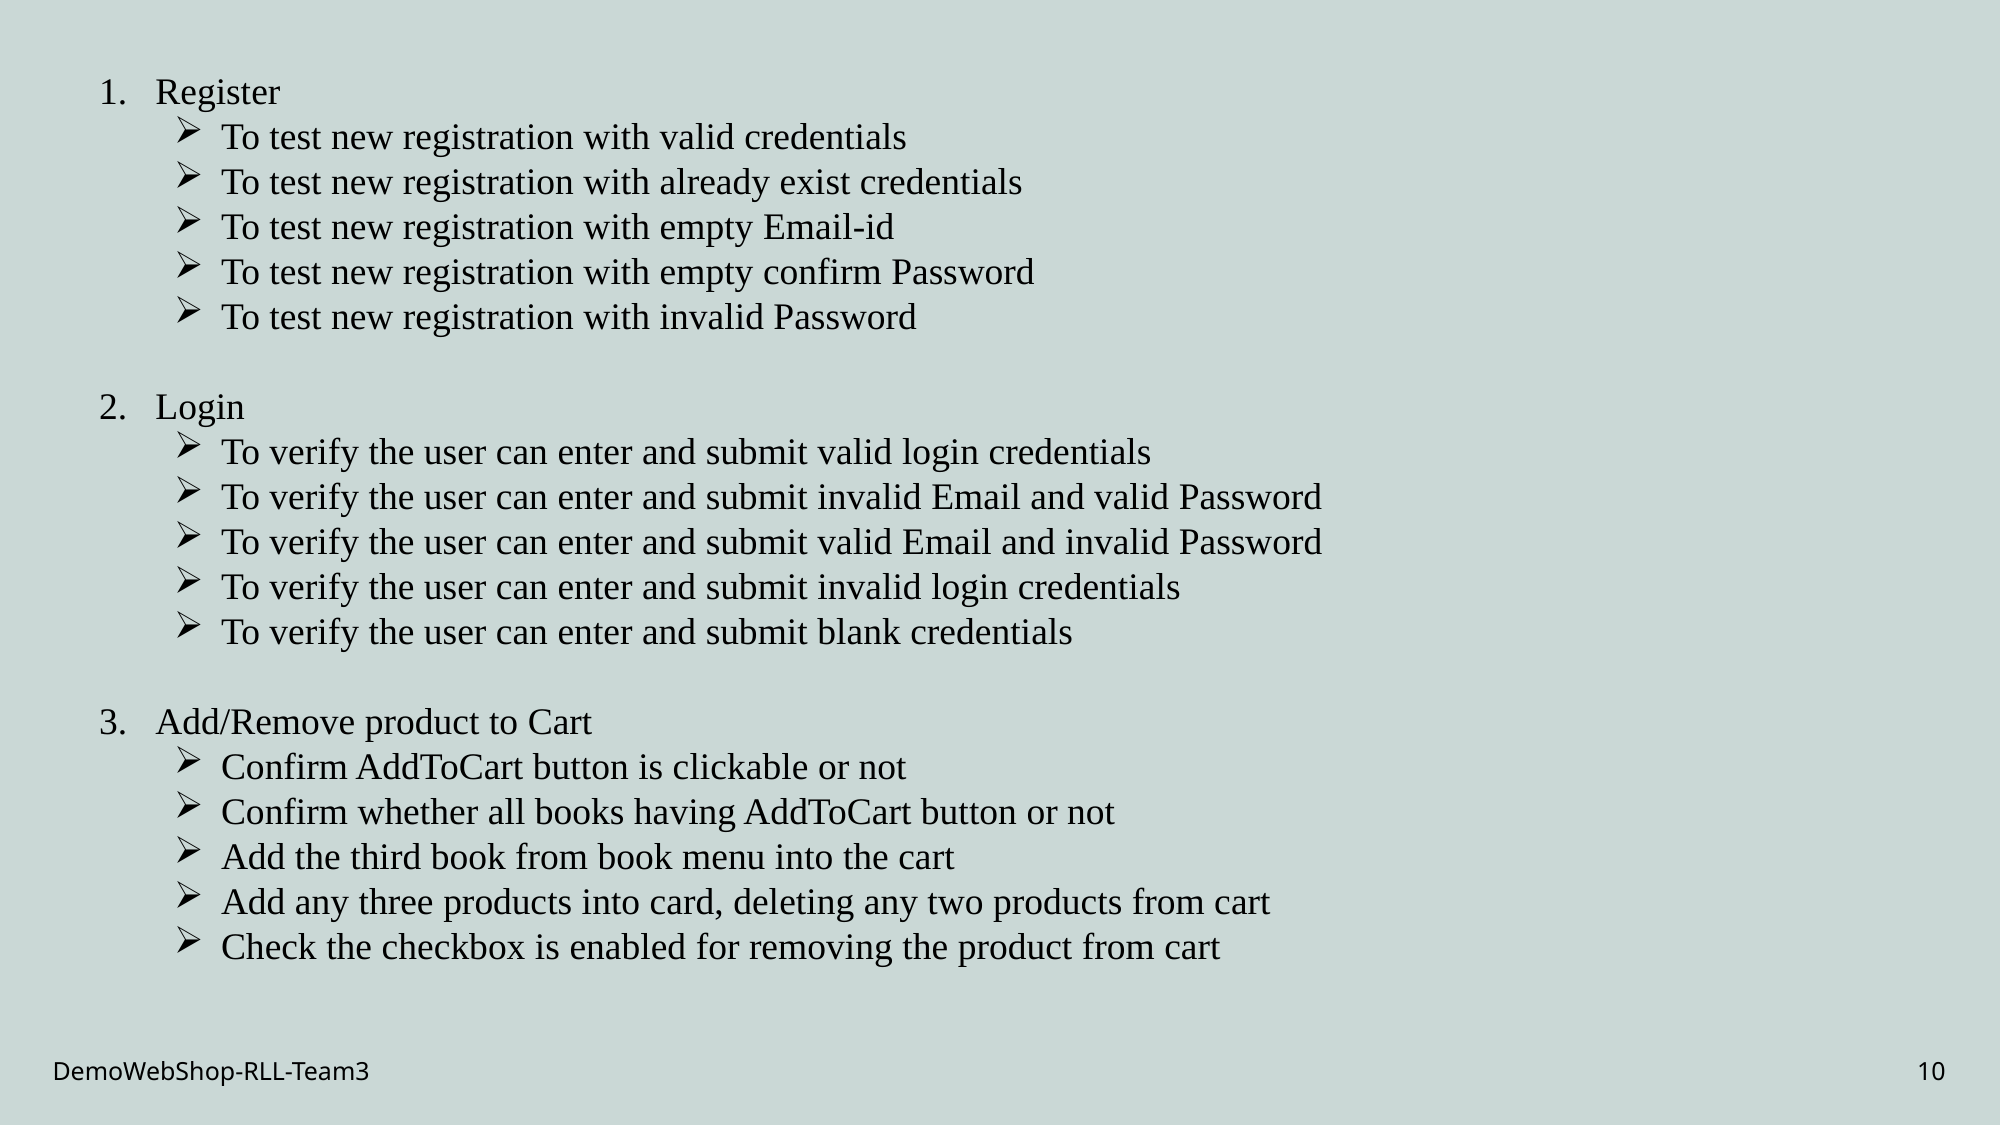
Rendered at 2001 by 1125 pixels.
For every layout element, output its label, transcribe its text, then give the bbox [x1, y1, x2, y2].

footer DemoWebShop-RLL-Team3 [37, 1042, 713, 1103]
slide_number 10 [1510, 1042, 1961, 1103]
text_box Register To test new registration with valid credentials To test new registration with already exist credentials To test new registration with empty Email-id To test new registration with empty confirm Password To test new registration with invalid Password Login To verify the user can enter and submit valid login credentials To verify the user can enter and submit invalid Email and valid Password To verify the user can enter and submit valid Email and invalid Password To verify the user can enter and submit invalid login credentials To verify the user can enter and submit blank credentials Add/Remove product to Cart Confirm AddToCart button is clickable or not Confirm whether all books having AddToCart button or not Add the third book from book menu into the cart Add any three products into card, deleting any two products from cart Check the checkbox is enabled for removing the product from cart [84, 59, 1882, 975]
